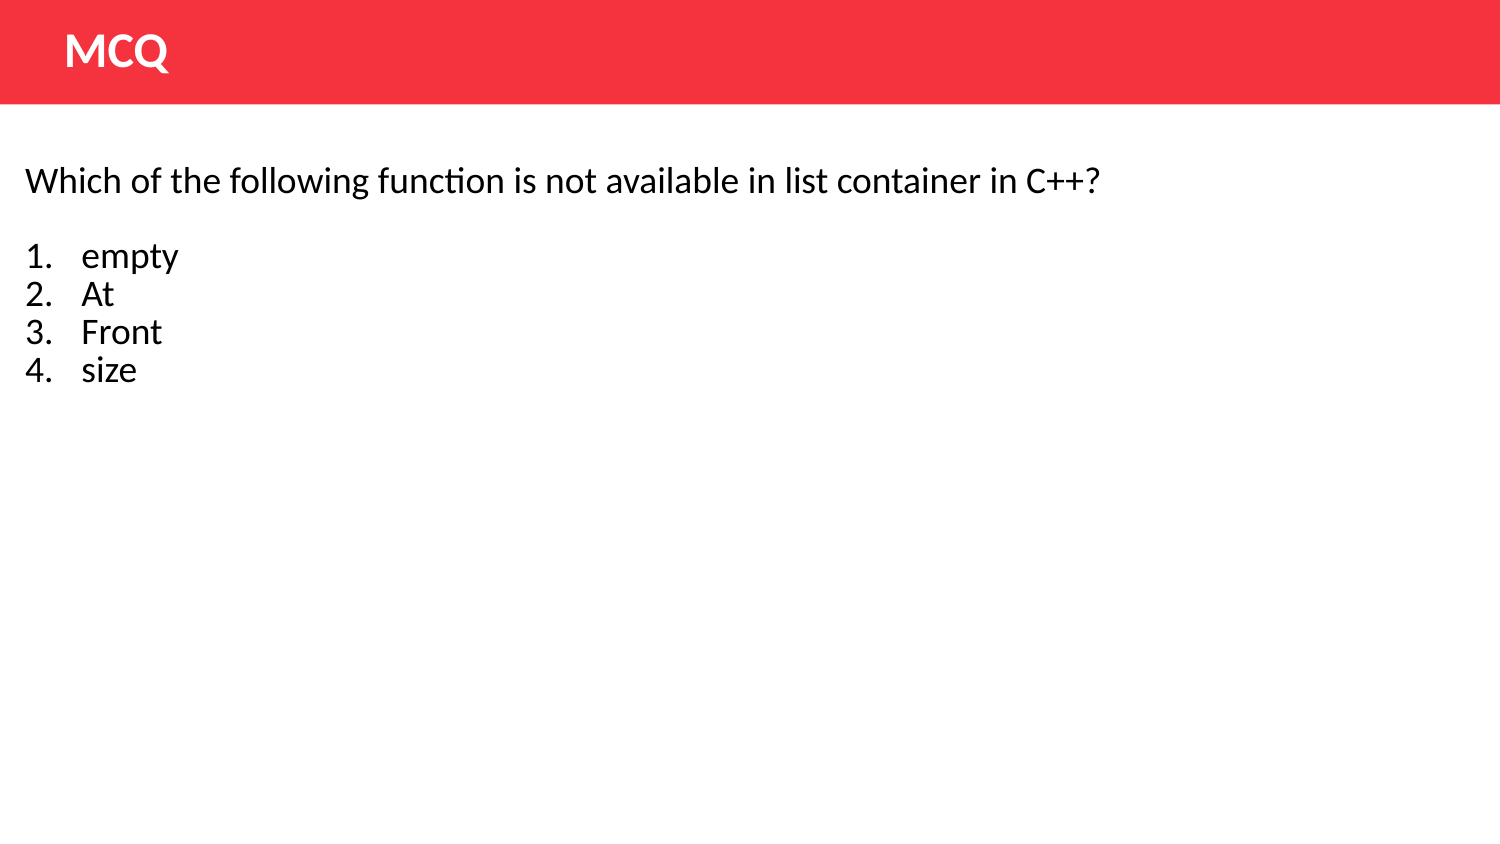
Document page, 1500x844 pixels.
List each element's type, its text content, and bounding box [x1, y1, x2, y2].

text_box [0, 0, 1500, 105]
text_box MCQ [63, 15, 1203, 80]
table_header Which of the following function is not available in list container in C++? empty At Front size [25, 129, 1467, 692]
